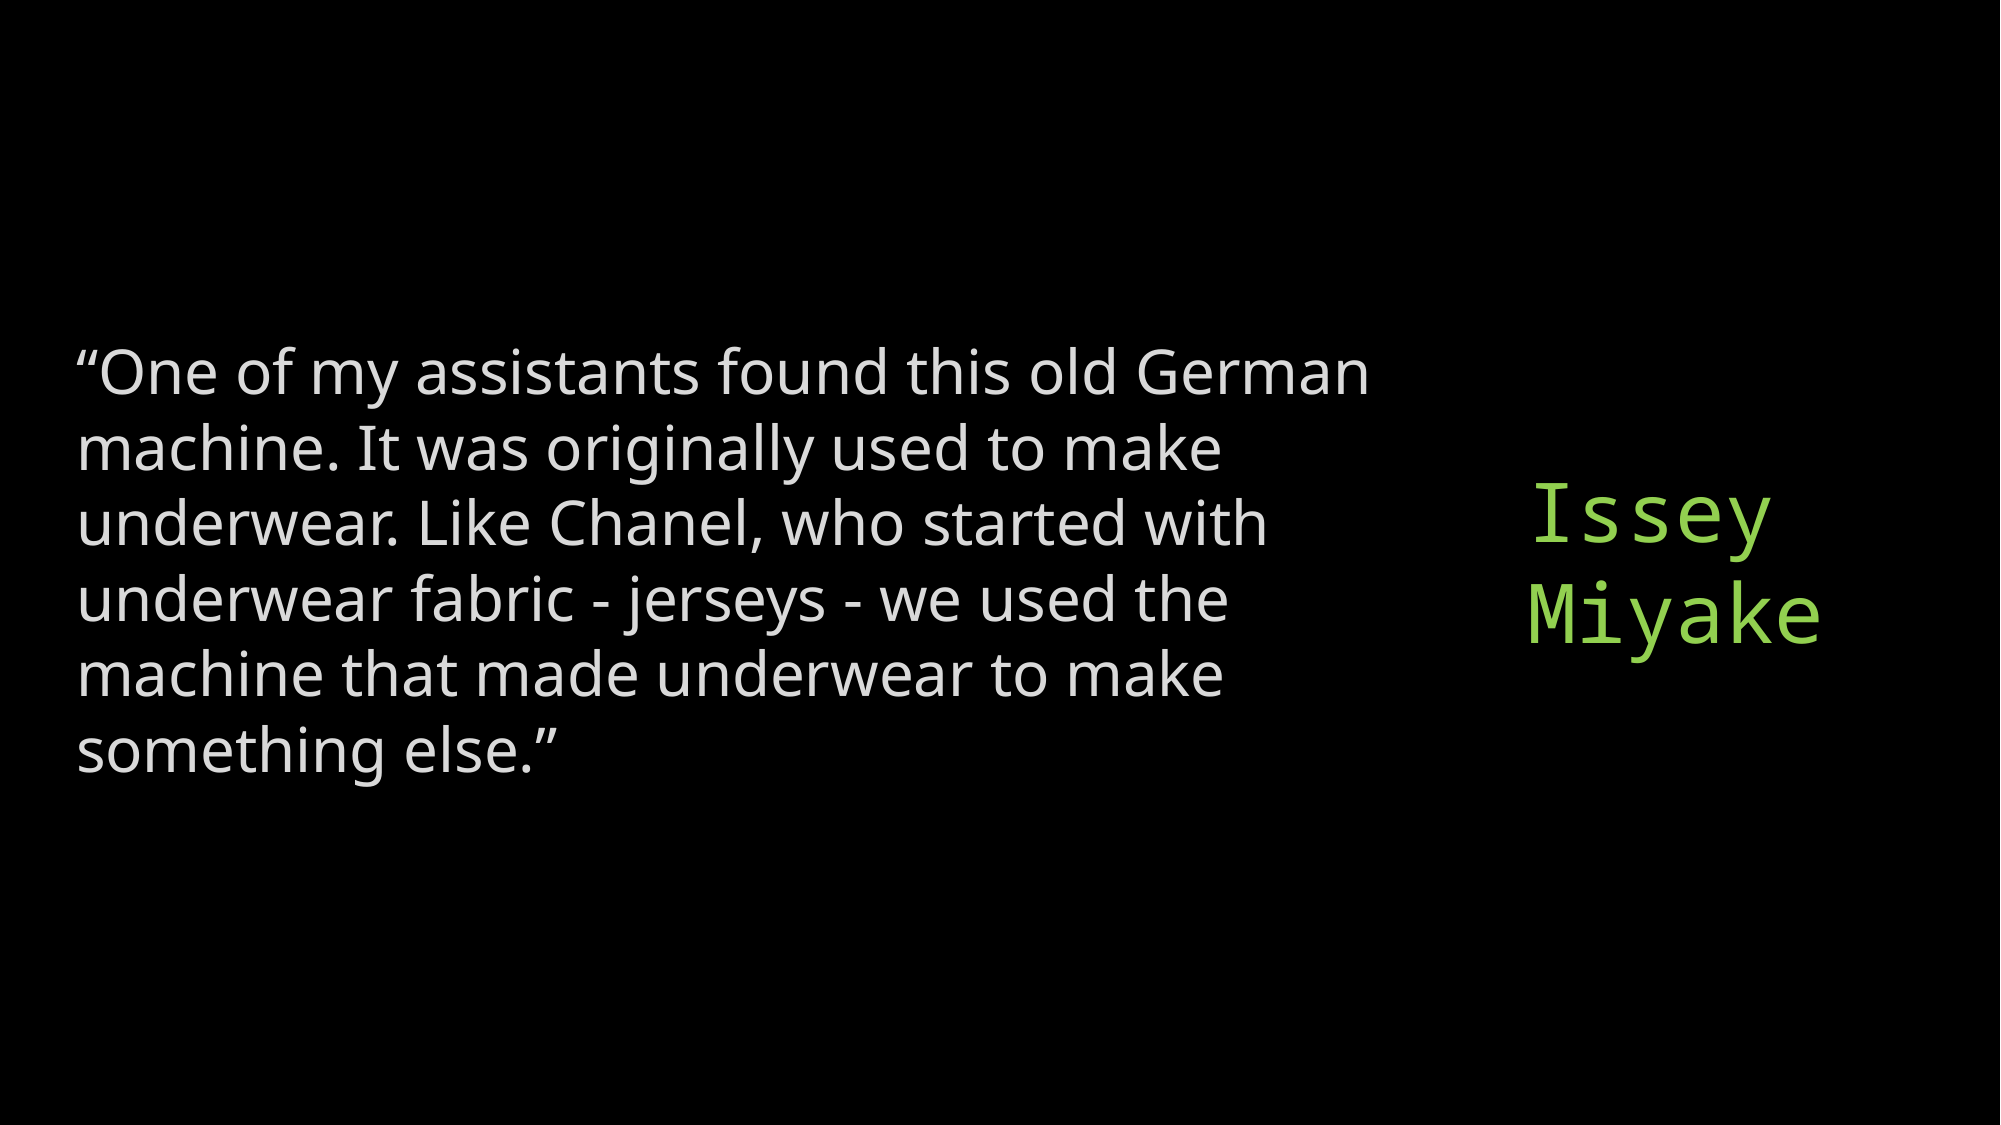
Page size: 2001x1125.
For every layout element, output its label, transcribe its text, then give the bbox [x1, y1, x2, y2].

title Issey Miyake [1512, 453, 1939, 672]
list “One of my assistants found this old German machine. It was originally used to make underwear. Like Chanel, who started with underwear fabric - jerseys - we used the machine that made underwear to make something else.” [61, 326, 1487, 799]
